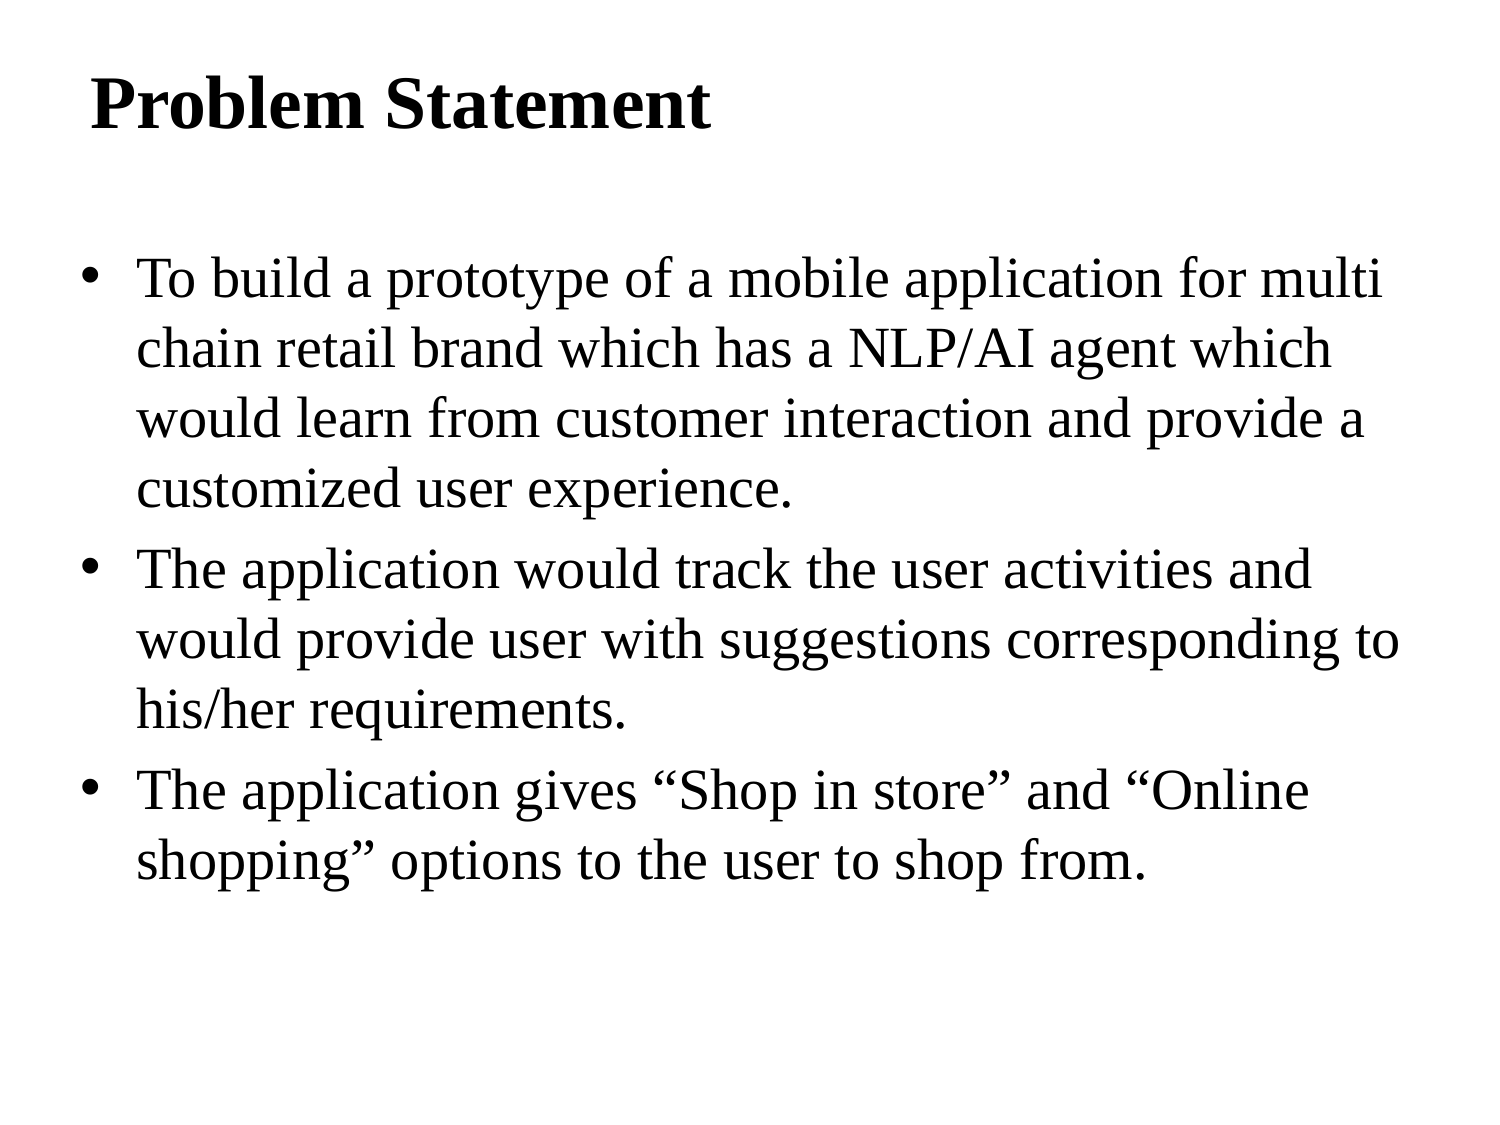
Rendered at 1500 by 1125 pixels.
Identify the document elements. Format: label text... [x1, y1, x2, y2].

list To build a prototype of a mobile application for multi chain retail brand which has a NLP/AI agent which would learn from customer interaction and provide a customized user experience. The application would track the user activities and would provide user with suggestions corresponding to his/her requirements. The application gives “Shop in store” and “Online shopping” options to the user to shop from. [64, 231, 1447, 1094]
title Problem Statement [75, 45, 1425, 231]
